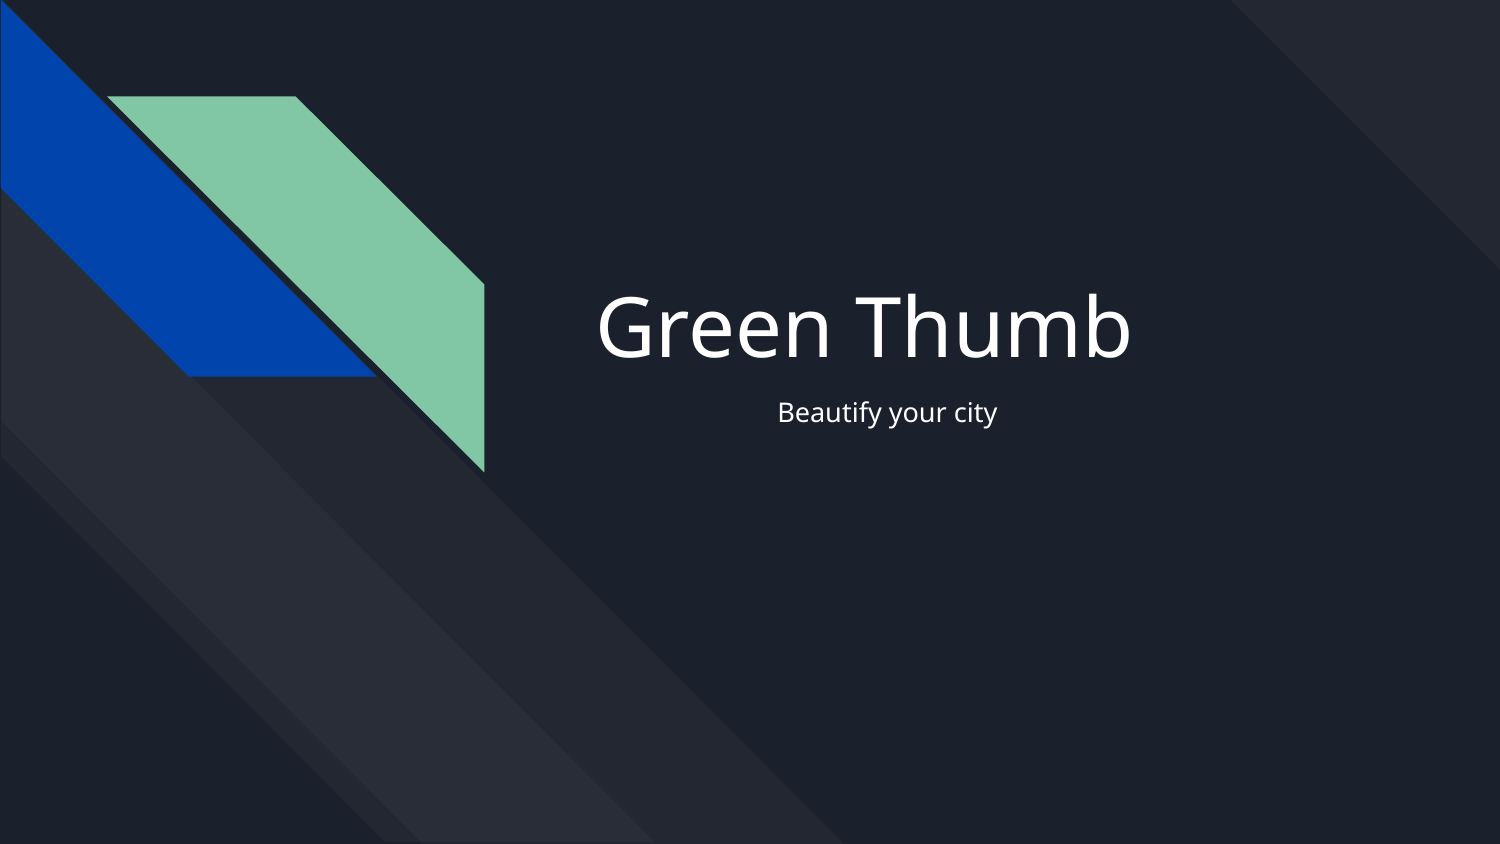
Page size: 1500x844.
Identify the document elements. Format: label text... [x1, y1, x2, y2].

title Green Thumb [580, 258, 1404, 518]
subtitle Beautify your city [762, 380, 1332, 464]
